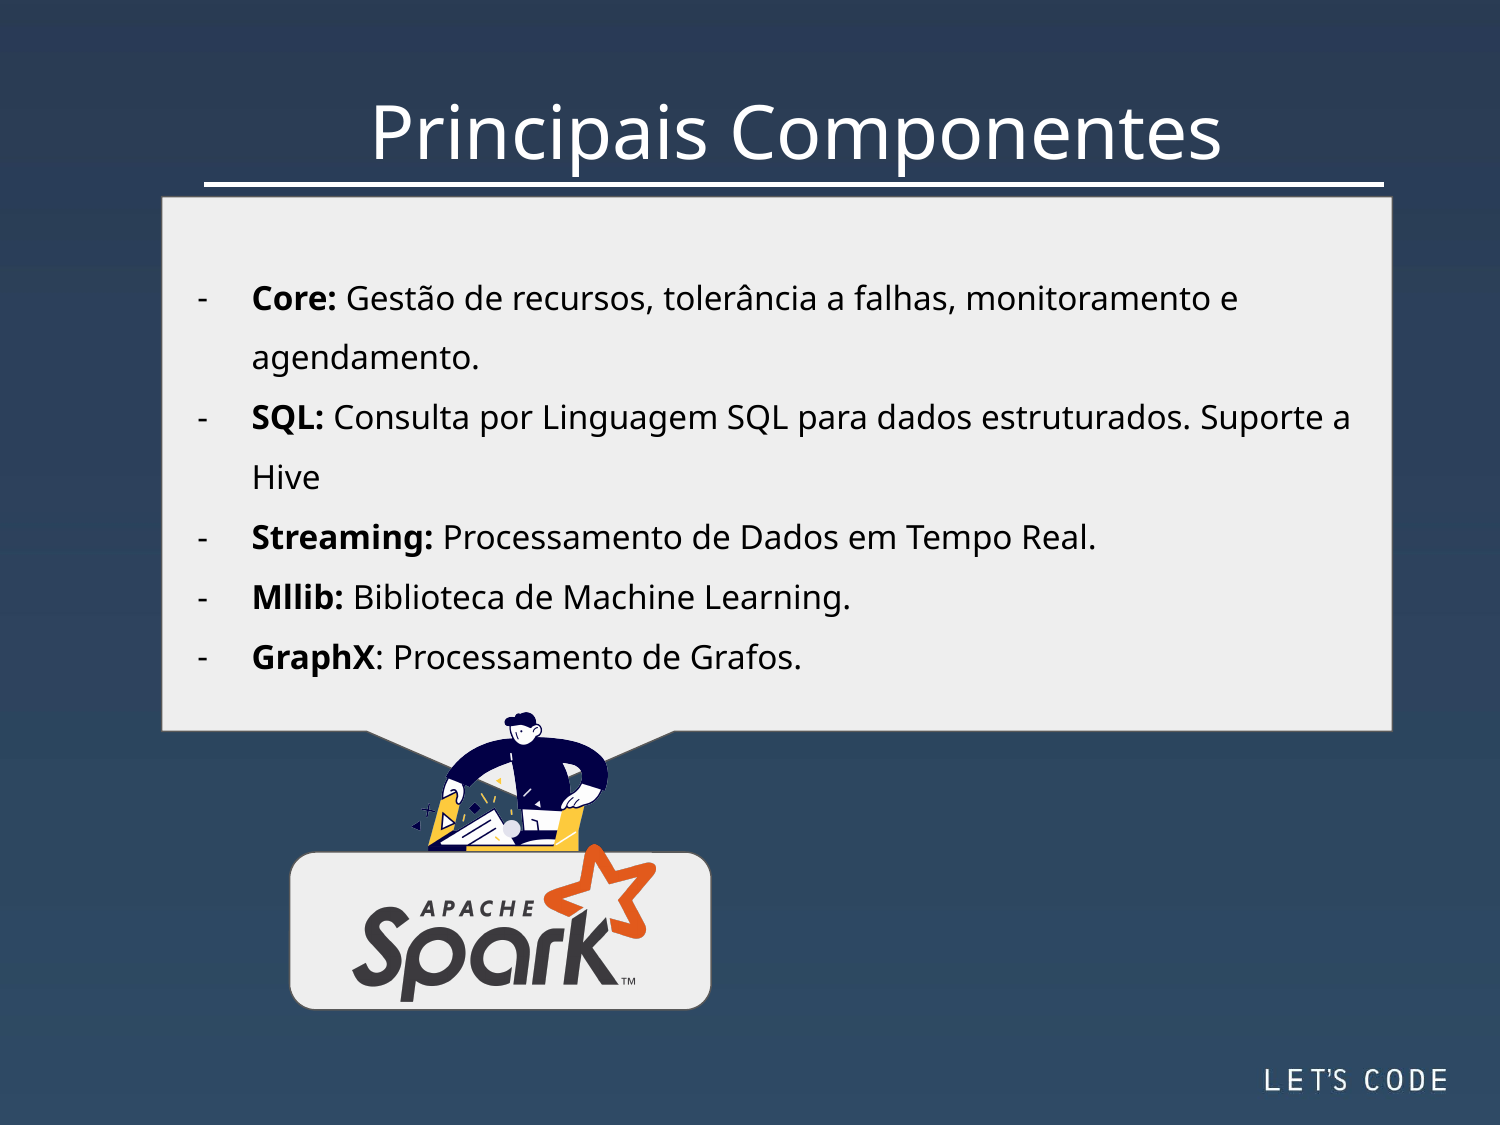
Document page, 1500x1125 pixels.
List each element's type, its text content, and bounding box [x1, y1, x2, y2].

text_box Core: Gestão de recursos, tolerância a falhas, monitoramento e agendamento. SQL: Consulta por Linguagem SQL para dados estruturados. Suporte a Hive Streaming: Processamento de Dados em Tempo Real. Mllib: Biblioteca de Machine Learning. GraphX: Processamento de Grafos. [161, 241, 1406, 686]
text_box [658, 851, 712, 1010]
text_box [161, 686, 1393, 759]
text_box [289, 851, 351, 1010]
picture [0, 0, 1500, 1125]
text_box [161, 196, 1393, 241]
text_box Principais Componentes [195, 69, 1399, 168]
